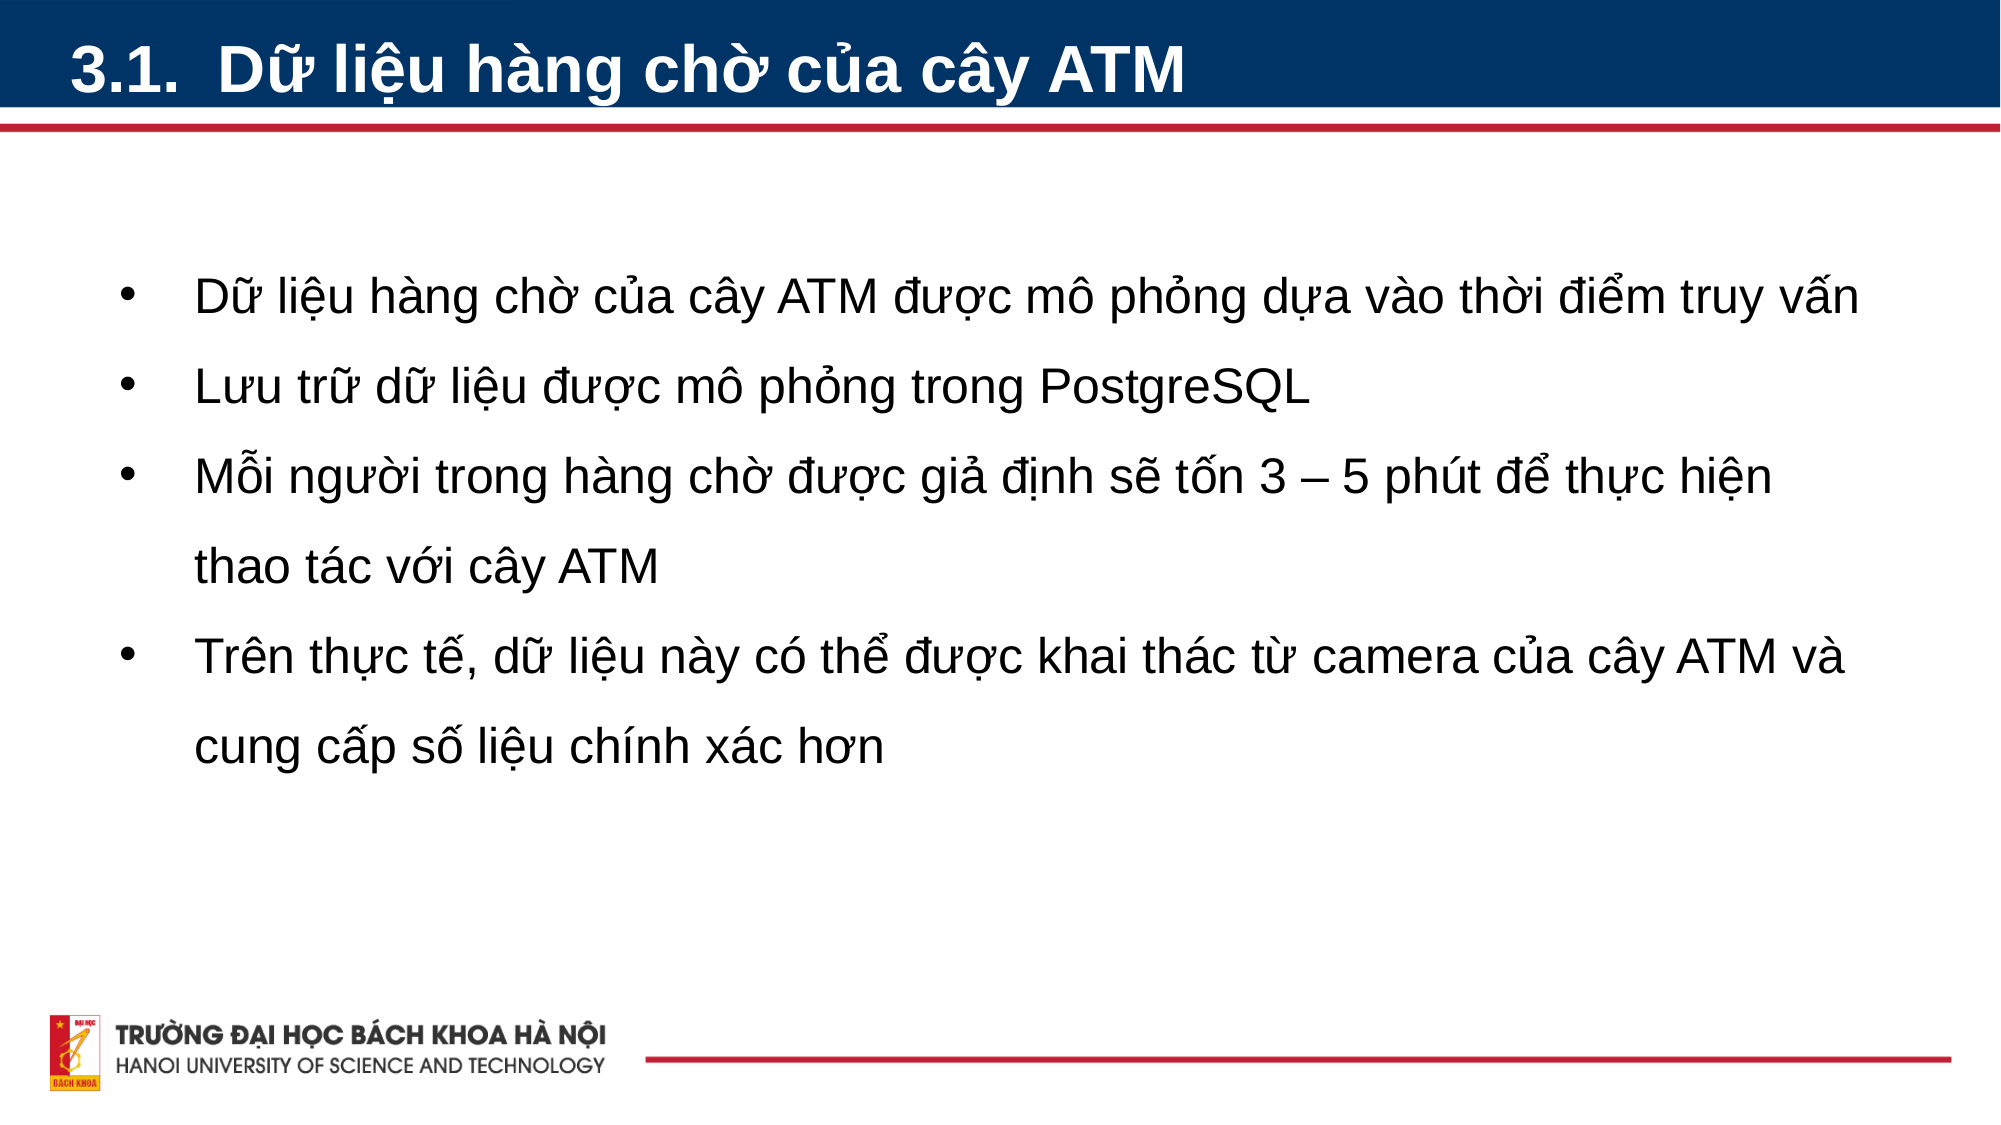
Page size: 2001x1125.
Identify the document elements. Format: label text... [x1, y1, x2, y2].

text_box 3.1. Dữ liệu hàng chờ của cây ATM [55, 18, 1945, 90]
picture [0, 0, 2001, 1125]
text_box Dữ liệu hàng chờ của cây ATM được mô phỏng dựa vào thời điểm truy vấn Lưu trữ dữ liệu được mô phỏng trong PostgreSQL Mỗi người trong hàng chờ được giả định sẽ tốn 3 – 5 phút để thực hiện thao tác với cây ATM Trên thực tế, dữ liệu này có thể được khai thác từ camera của cây ATM và cung cấp số liệu chính xác hơn [104, 225, 1900, 905]
